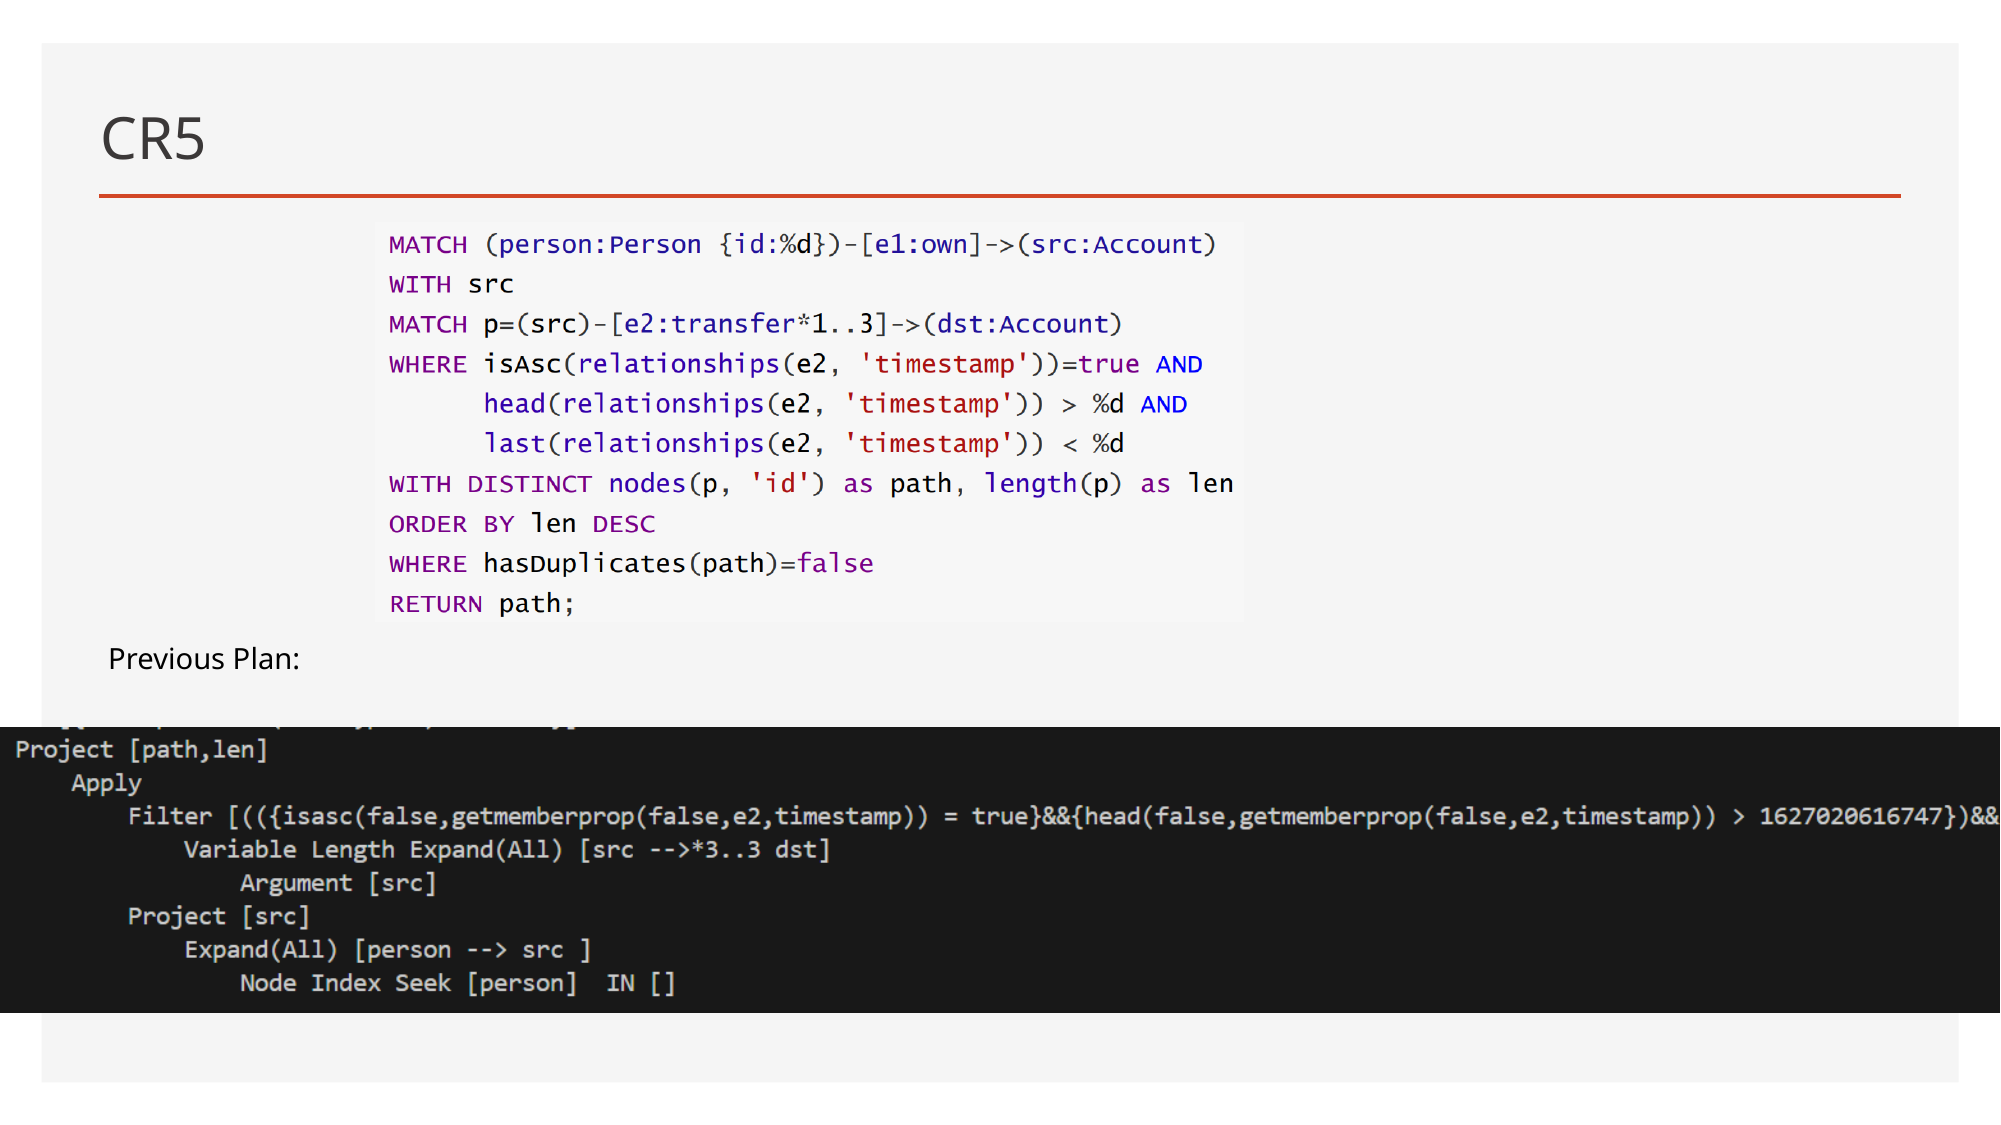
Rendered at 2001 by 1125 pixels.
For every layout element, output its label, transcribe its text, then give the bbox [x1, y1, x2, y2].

picture [0, 727, 2000, 1013]
text_box Previous Plan: [93, 632, 317, 683]
title CR5 [85, 73, 1214, 179]
picture [375, 222, 1244, 622]
